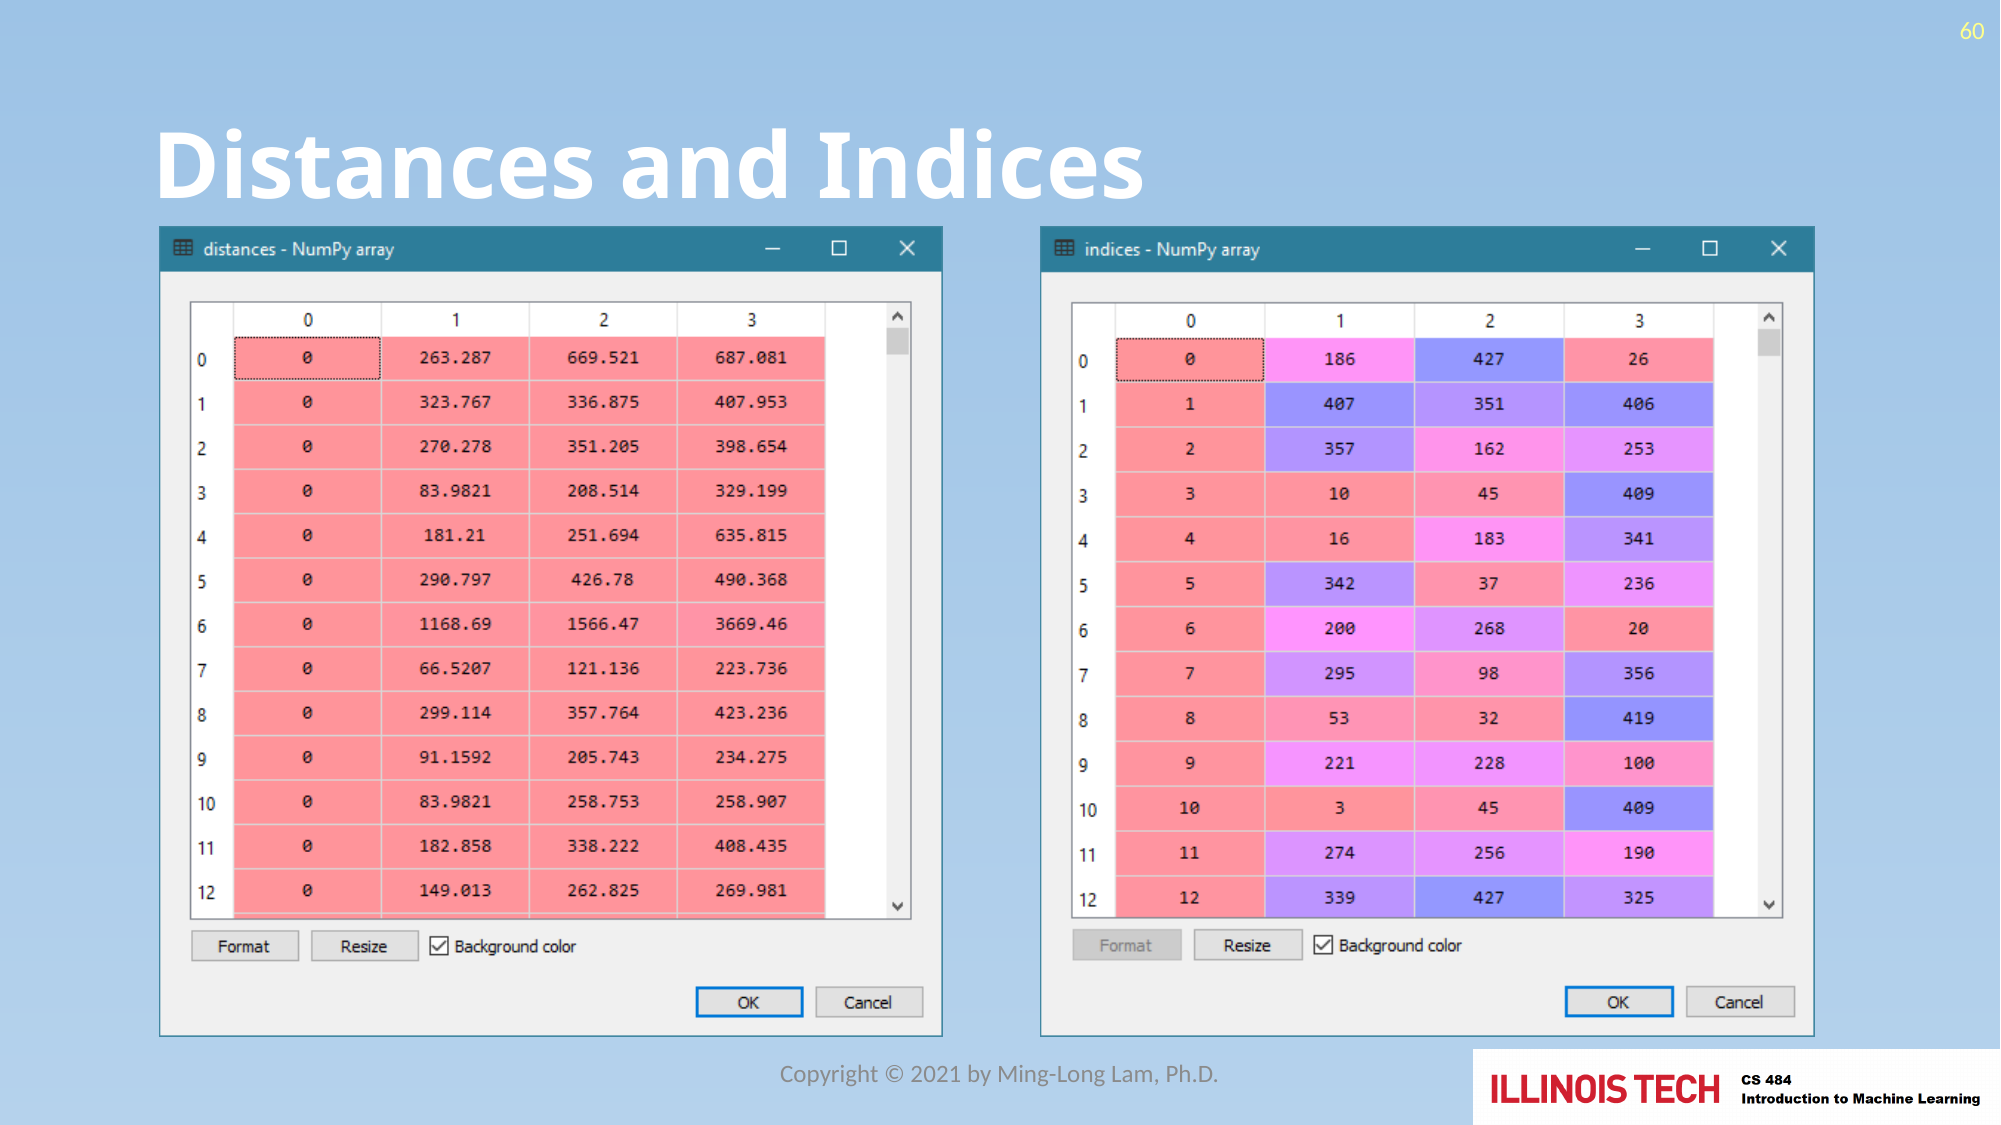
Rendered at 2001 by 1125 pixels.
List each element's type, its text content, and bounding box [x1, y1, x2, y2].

footer Copyright © 2021 by Ming-Long Lam, Ph.D. [662, 1042, 1338, 1103]
picture [1473, 1049, 2000, 1125]
picture [1040, 226, 1815, 1037]
picture [159, 226, 943, 1037]
title Distances and Indices [137, 59, 1863, 278]
slide_number 60 [1550, 0, 2000, 60]
